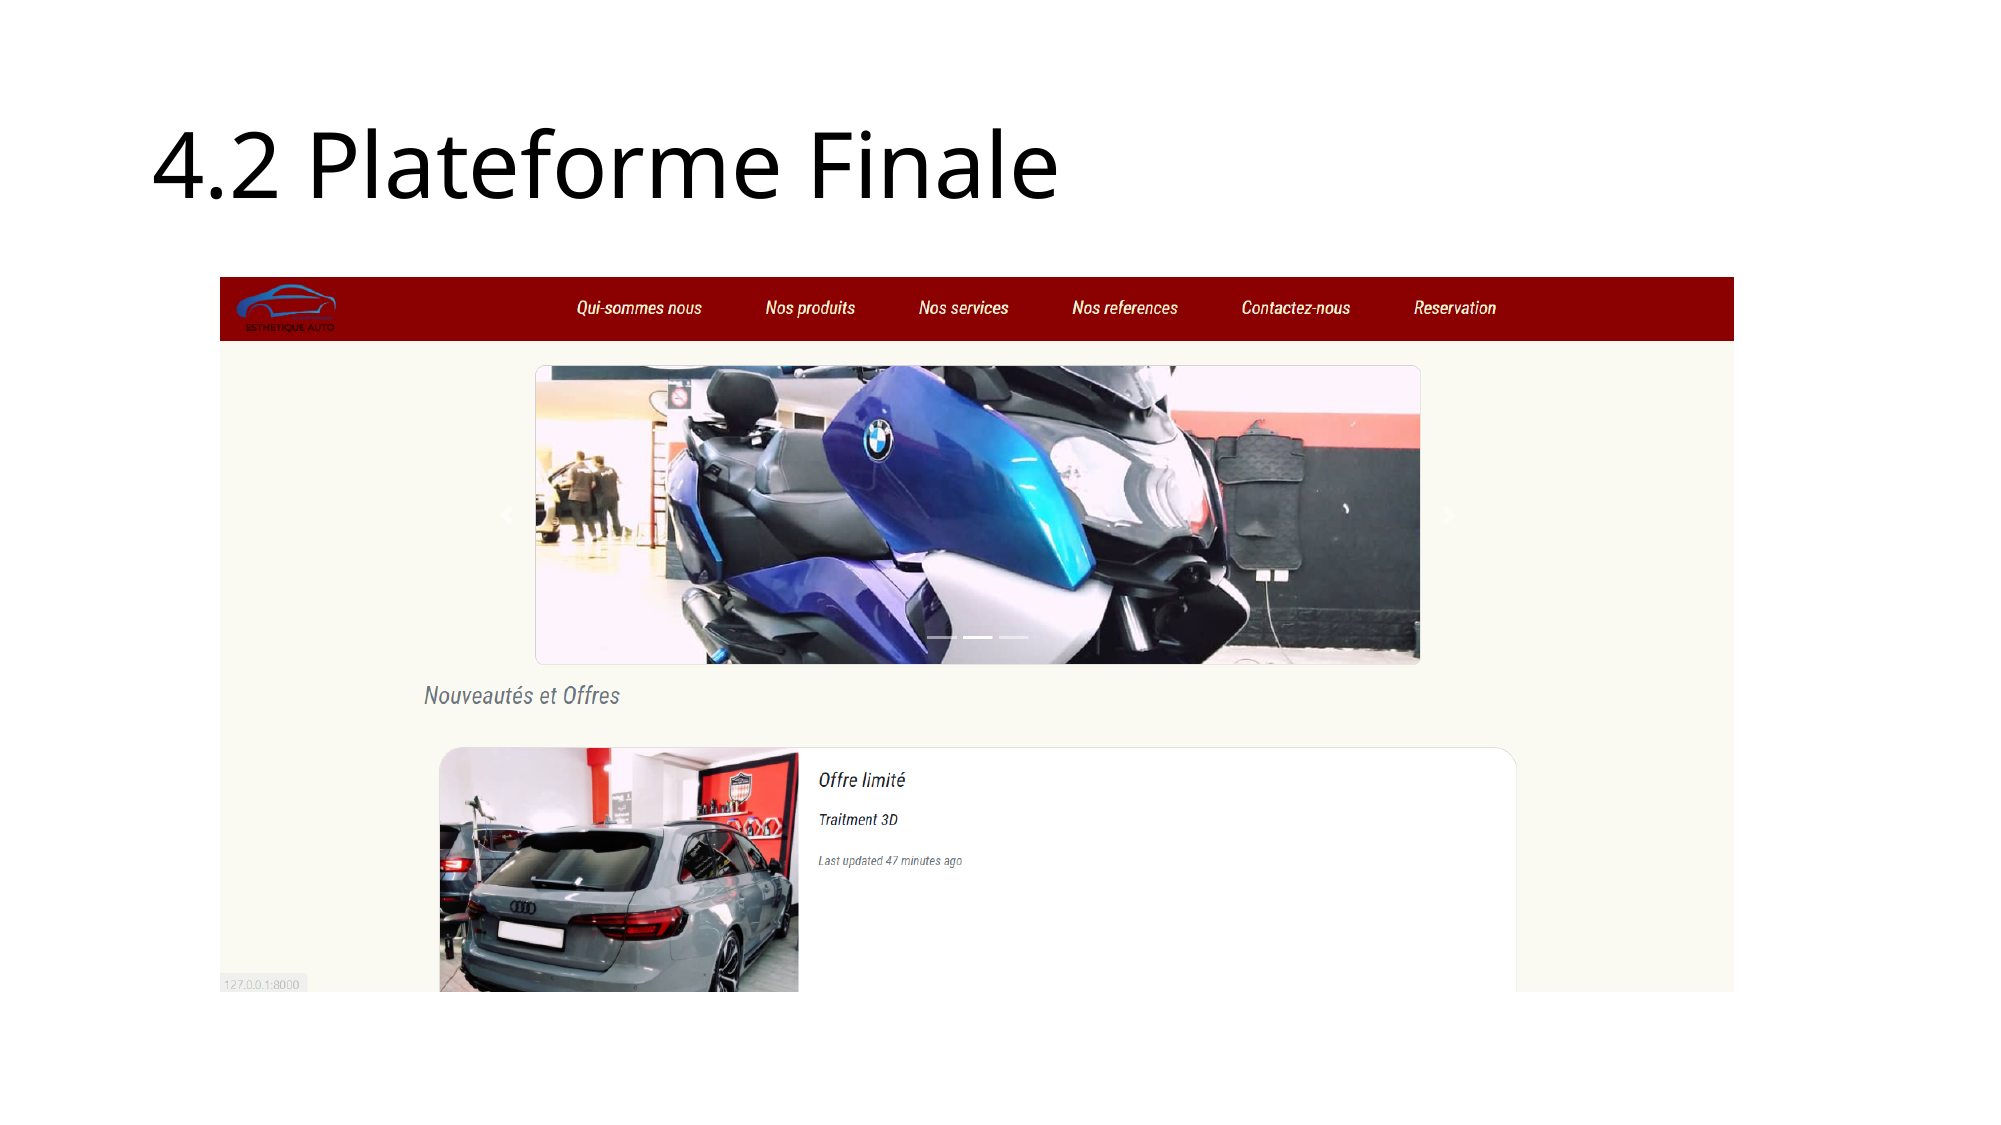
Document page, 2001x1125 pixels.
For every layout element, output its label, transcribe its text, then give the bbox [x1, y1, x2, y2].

title 4.2 Plateforme Finale [137, 59, 1863, 278]
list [220, 277, 1734, 992]
